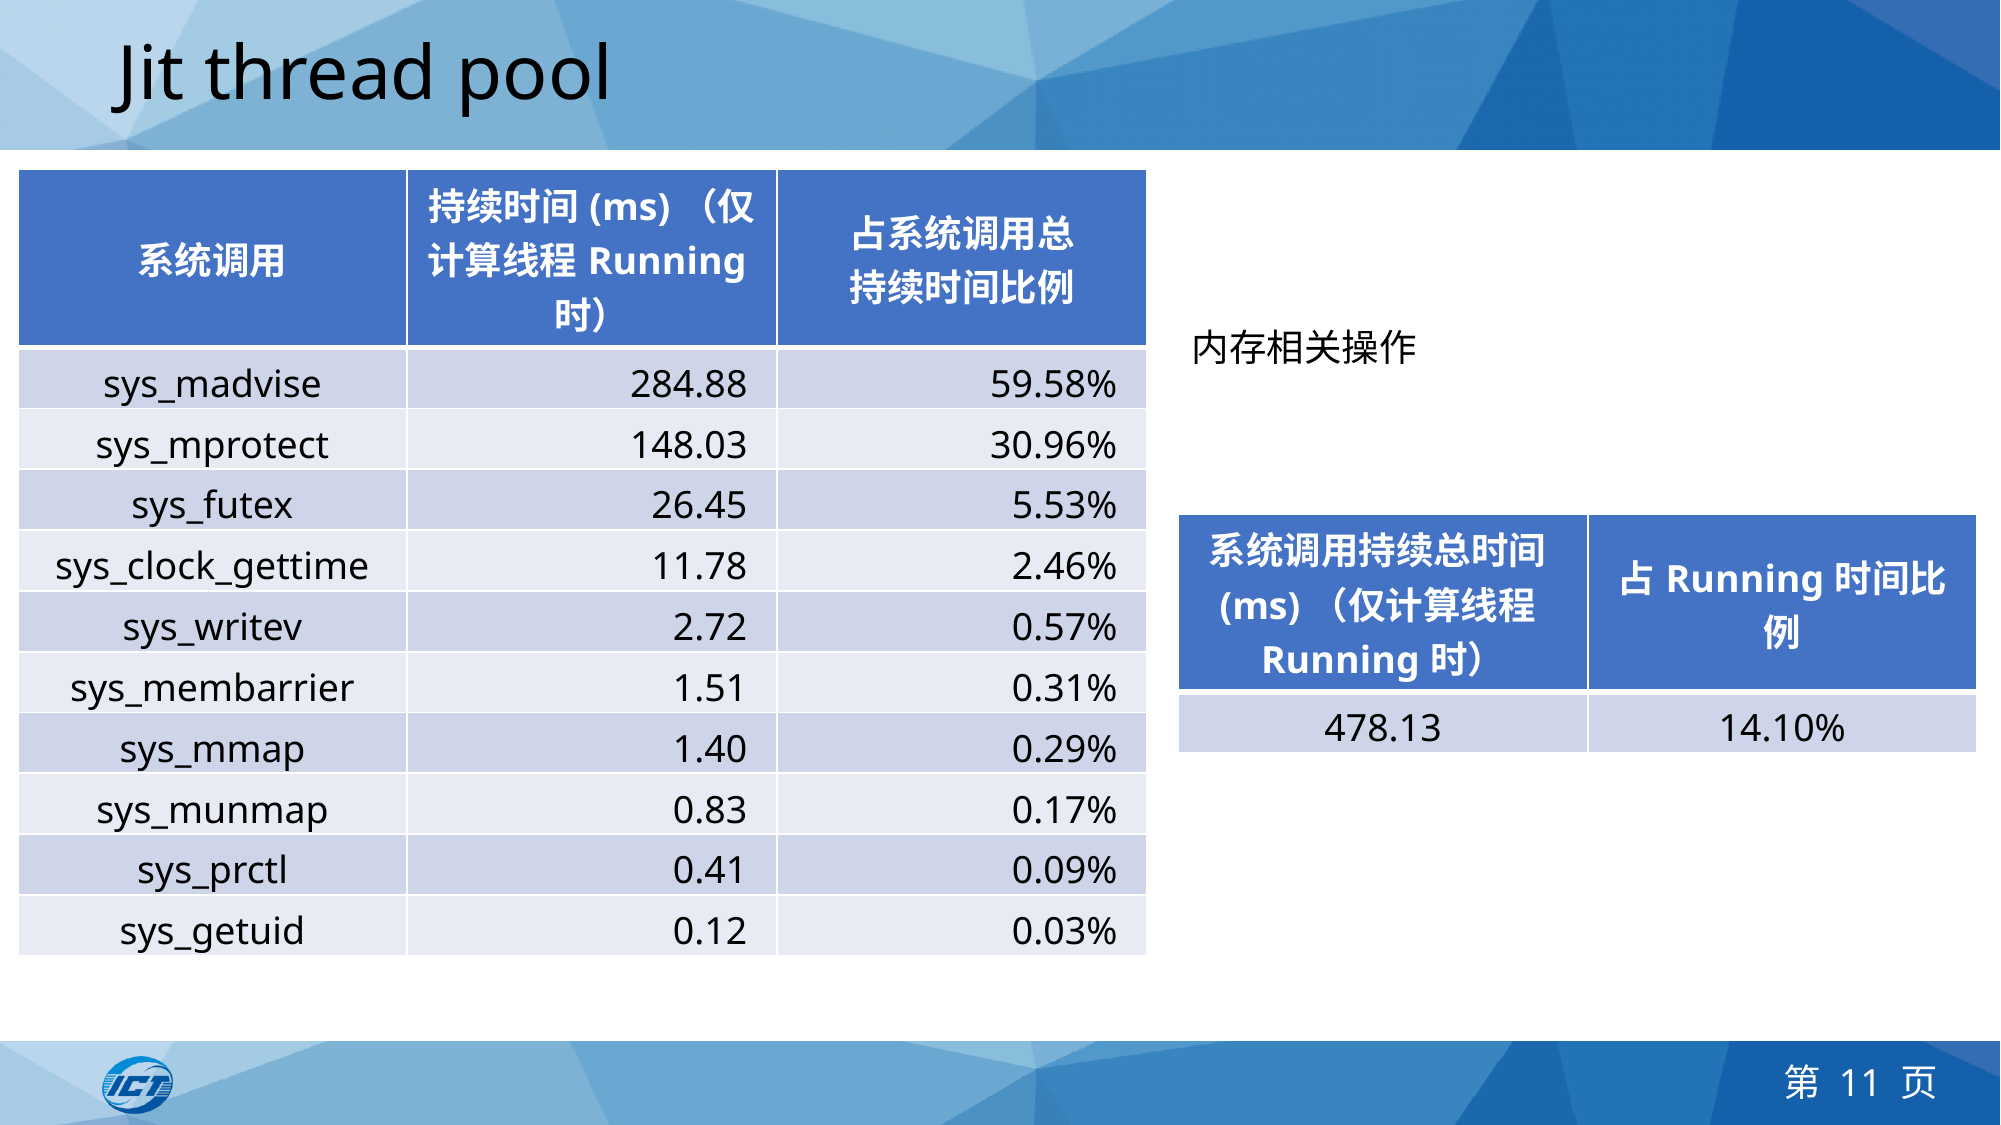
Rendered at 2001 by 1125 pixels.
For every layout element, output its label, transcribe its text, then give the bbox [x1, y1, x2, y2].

picture [0, 1041, 2000, 1125]
table_cell 0.29% [778, 713, 1146, 772]
table_cell 0.12 [408, 896, 776, 955]
table_cell 0.83 [408, 774, 776, 833]
table_cell 478.13 [1179, 695, 1587, 752]
table_cell 30.96% [778, 409, 1146, 468]
table_header 持续时间(ms)（仅计算线程Running时） [408, 170, 776, 345]
table_header 占系统调用总 持续时间比例 [778, 170, 1146, 345]
table_cell 0.41 [408, 835, 776, 894]
table_cell 2.72 [408, 592, 776, 651]
picture [0, 0, 2000, 150]
table_cell sys_getuid [19, 896, 406, 955]
table_cell sys_munmap [19, 774, 406, 833]
table_cell 5.53% [778, 470, 1146, 529]
text_box 内存相关操作 [1177, 317, 1778, 377]
table_cell sys_mprotect [19, 409, 406, 468]
table_cell sys_prctl [19, 835, 406, 894]
table_cell 1.51 [408, 653, 776, 712]
table_cell sys_writev [19, 592, 406, 651]
table_header 占Running时间比例 [1589, 515, 1976, 689]
table_cell 0.17% [778, 774, 1146, 833]
title Jit thread pool [102, 13, 1828, 137]
table_cell 0.09% [778, 835, 1146, 894]
table_cell sys_madvise [19, 350, 406, 408]
table_cell 1.40 [408, 713, 776, 772]
table_cell sys_membarrier [19, 653, 406, 712]
table_cell 14.10% [1589, 695, 1976, 752]
table_cell 11.78 [408, 531, 776, 590]
table_cell sys_clock_gettime [19, 531, 406, 590]
table_cell sys_mmap [19, 713, 406, 772]
table_header 系统调用 [19, 170, 406, 345]
slide_number 第 11 页 [1503, 1057, 1954, 1112]
table_cell 2.46% [778, 531, 1146, 590]
table_cell 0.57% [778, 592, 1146, 651]
table_cell 0.03% [778, 896, 1146, 955]
table_cell sys_futex [19, 470, 406, 529]
table_cell 284.88 [408, 350, 776, 408]
table_header 系统调用持续总时间(ms)（仅计算线程Running时） [1179, 515, 1587, 689]
table_cell 59.58% [778, 350, 1146, 408]
table_cell 26.45 [408, 470, 776, 529]
table_cell 148.03 [408, 409, 776, 468]
table_cell 0.31% [778, 653, 1146, 712]
